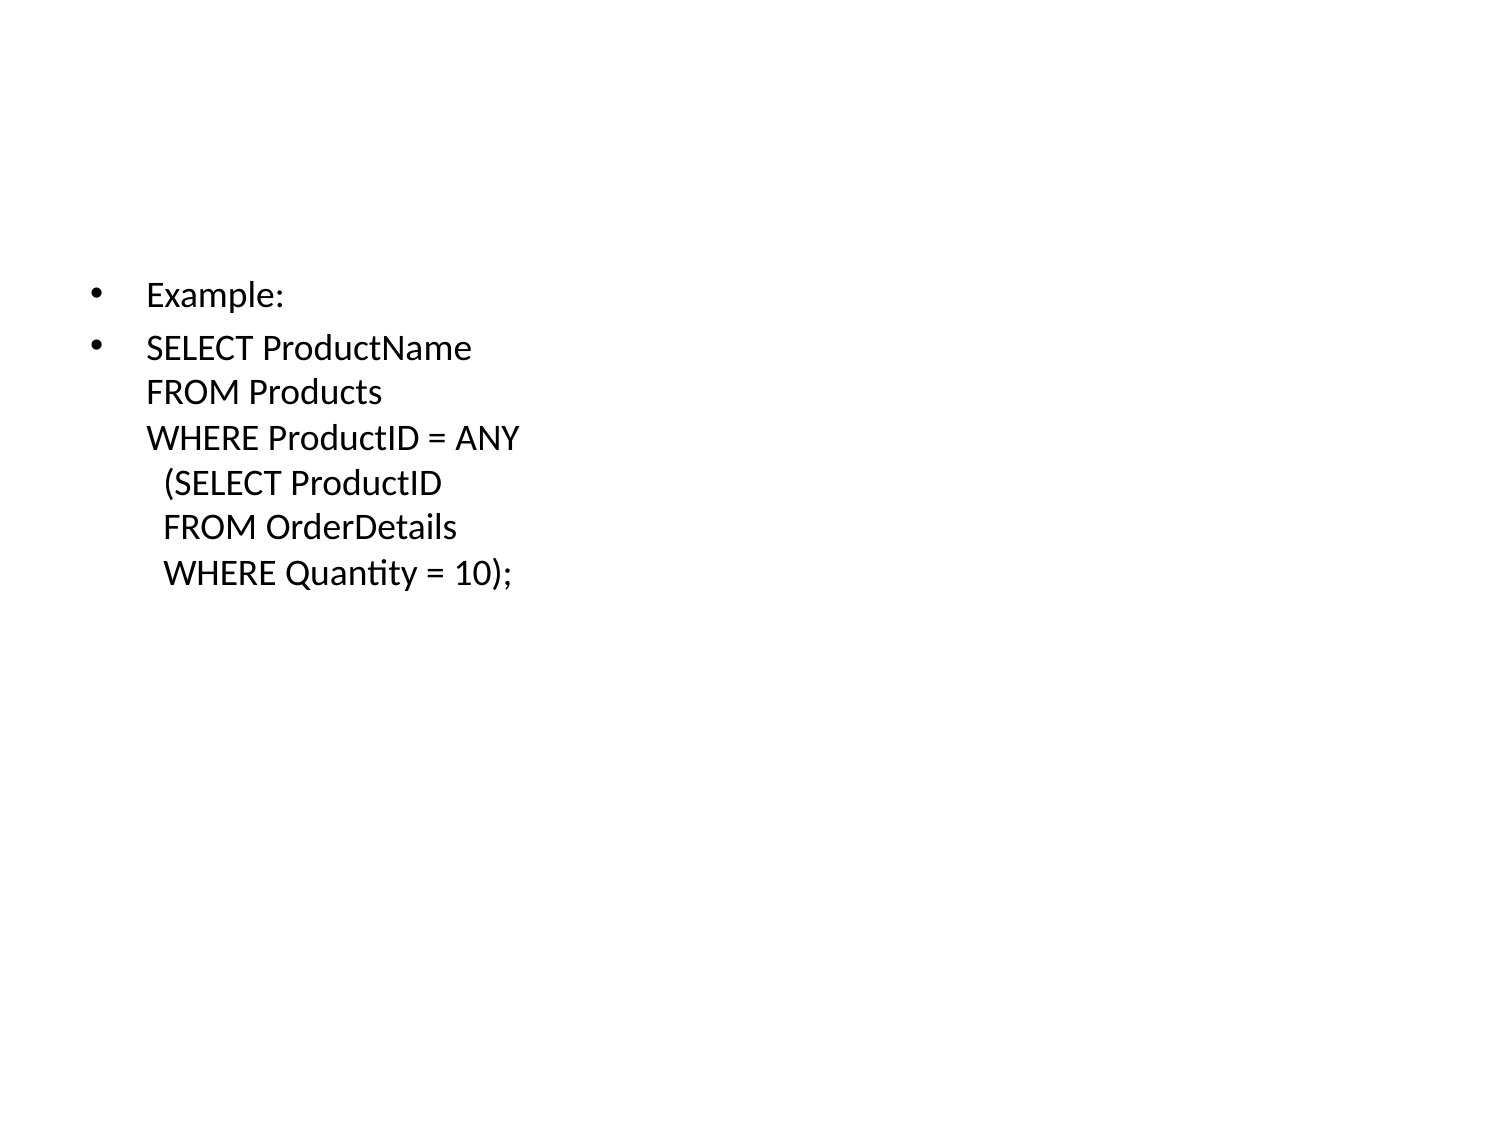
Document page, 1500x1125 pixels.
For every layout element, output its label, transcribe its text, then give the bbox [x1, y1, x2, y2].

list Example: SELECT ProductName FROM Products WHERE ProductID = ANY (SELECT ProductID FROM OrderDetails WHERE Quantity = 10); [75, 262, 1425, 1005]
